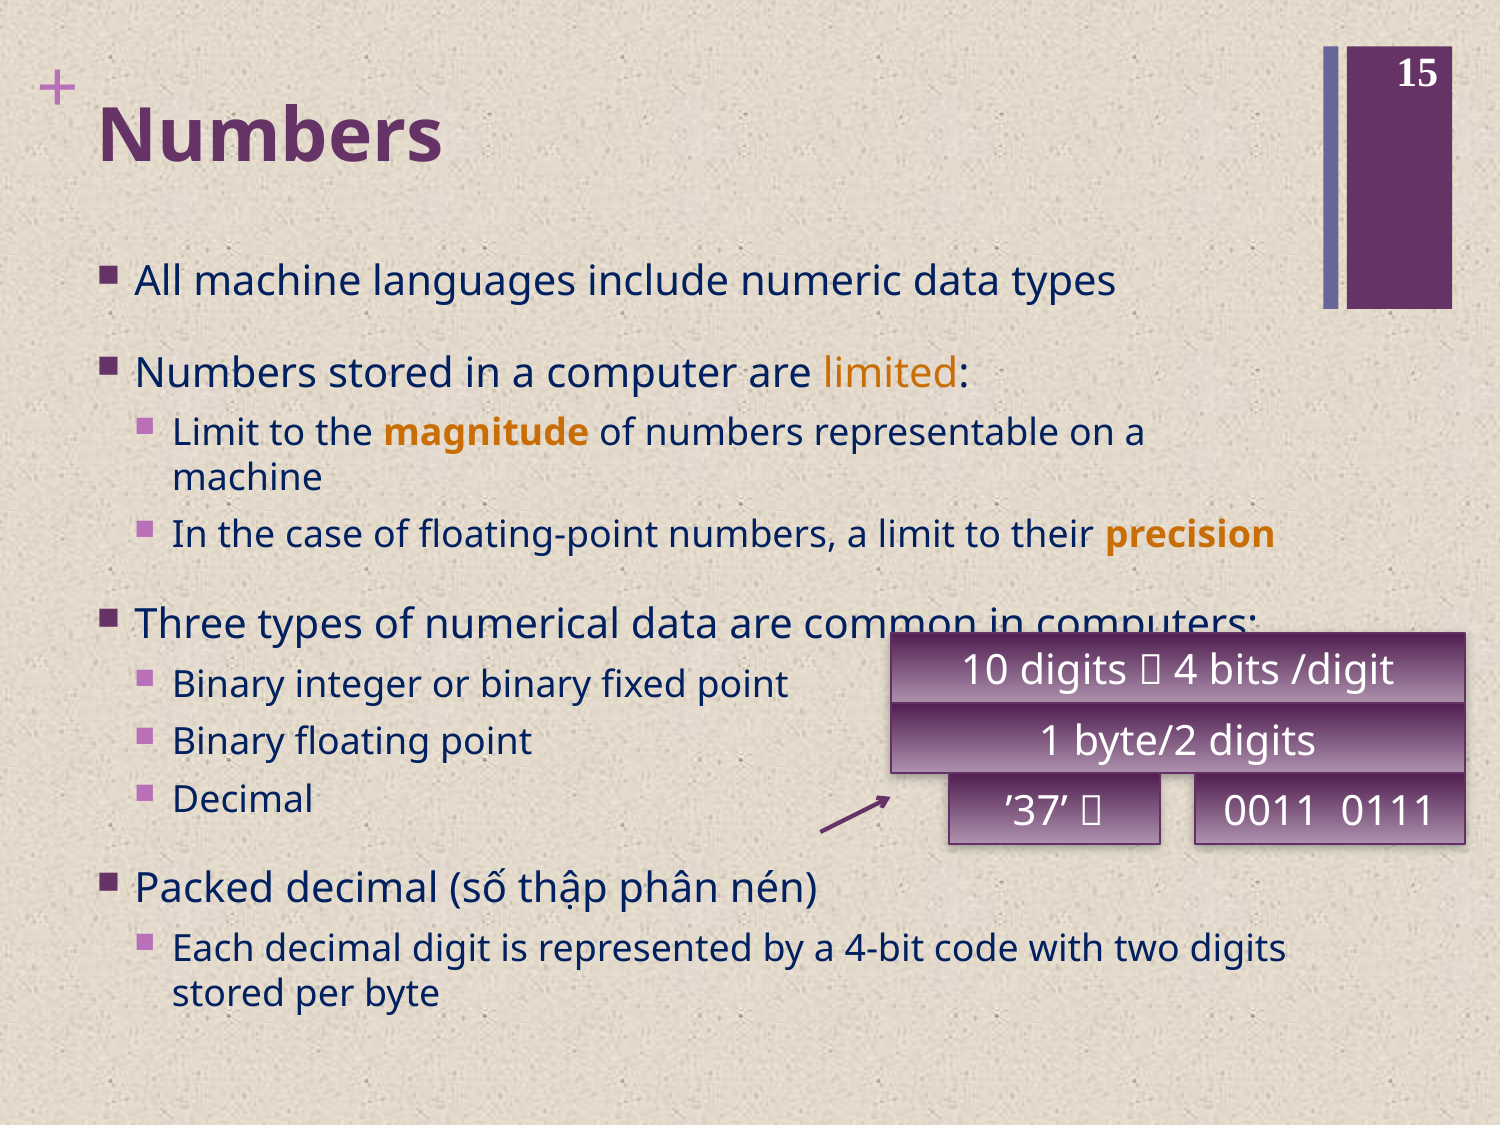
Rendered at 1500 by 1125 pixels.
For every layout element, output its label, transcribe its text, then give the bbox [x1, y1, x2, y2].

text_box ’37’  [948, 772, 1161, 845]
text_box 1 byte/2 digits [890, 702, 1466, 774]
text_box 10 digits  4 bits /digit [890, 632, 1466, 700]
slide_number 15 [1362, 39, 1454, 100]
list All machine languages include numeric data types Numbers stored in a computer are limited: Limit to the magnitude of numbers representable on a machine In the case of floating-point numbers, a limit to their precision Three types of numerical data are common in computers: Binary integer or binary fixed point Binary floating point Decimal Packed decimal (số thập phân nén) Each decimal digit is represented by a 4-bit code with two digits stored per byte [81, 246, 1322, 1050]
text_box 0011 0111 [1194, 772, 1466, 845]
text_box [819, 796, 892, 833]
title Numbers [81, 79, 1322, 246]
picture [0, 0, 1500, 1125]
